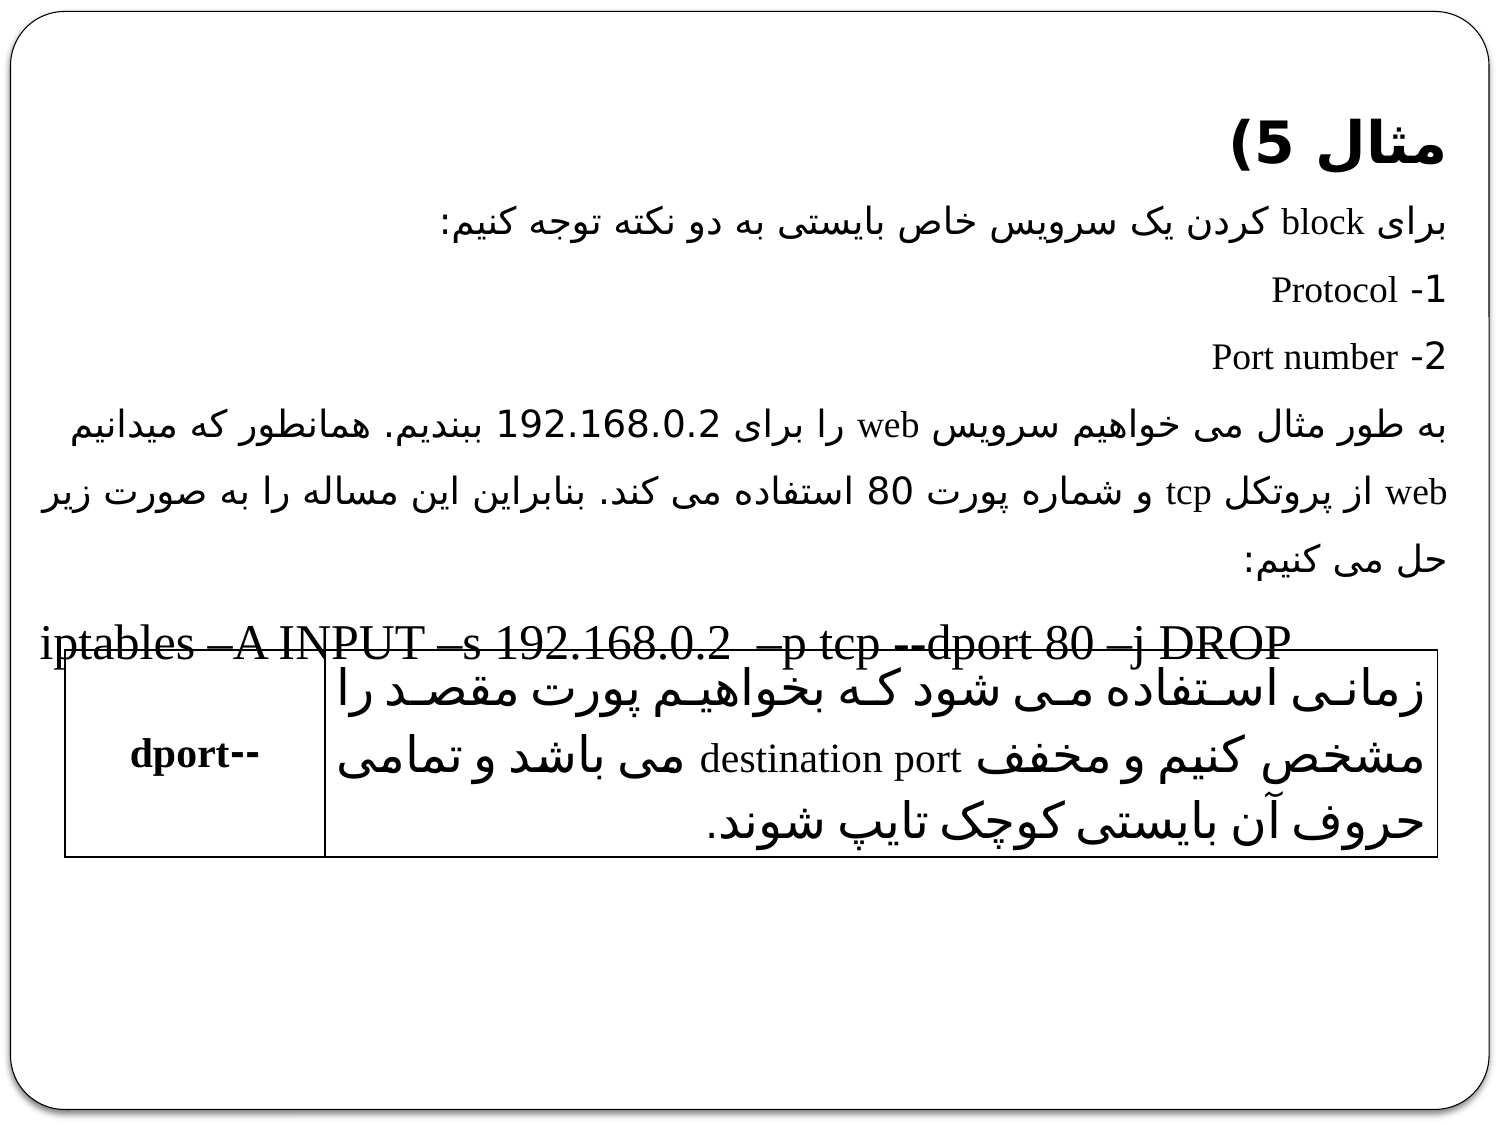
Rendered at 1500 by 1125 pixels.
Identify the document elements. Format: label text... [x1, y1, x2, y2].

table_header --dport [66, 651, 324, 856]
text_box مثال 5) برای block کردن یک سرویس خاص بایستی به دو نکته توجه کنیم: 1-‌ Protocol 2-‌ Port number به طور مثال می خواهیم سرویس web را برای 192.168.0.2 ببندیم. همانطور که میدانیم web از پروتکل tcp و شماره پورت 80 استفاده می کند. بنابراین این مساله را به صورت زیر حل می کنیم: iptables –A INPUT –s 192.168.0.2 –p tcp --dport 80 –j DROP [24, 62, 1463, 678]
table_header زمانی استفاده می شود که بخواهیم پورت مقصد را مشخص کنیم و مخفف destination port می باشد و تمامی حروف آن بایستی کوچک تایپ شوند. [326, 651, 1437, 856]
